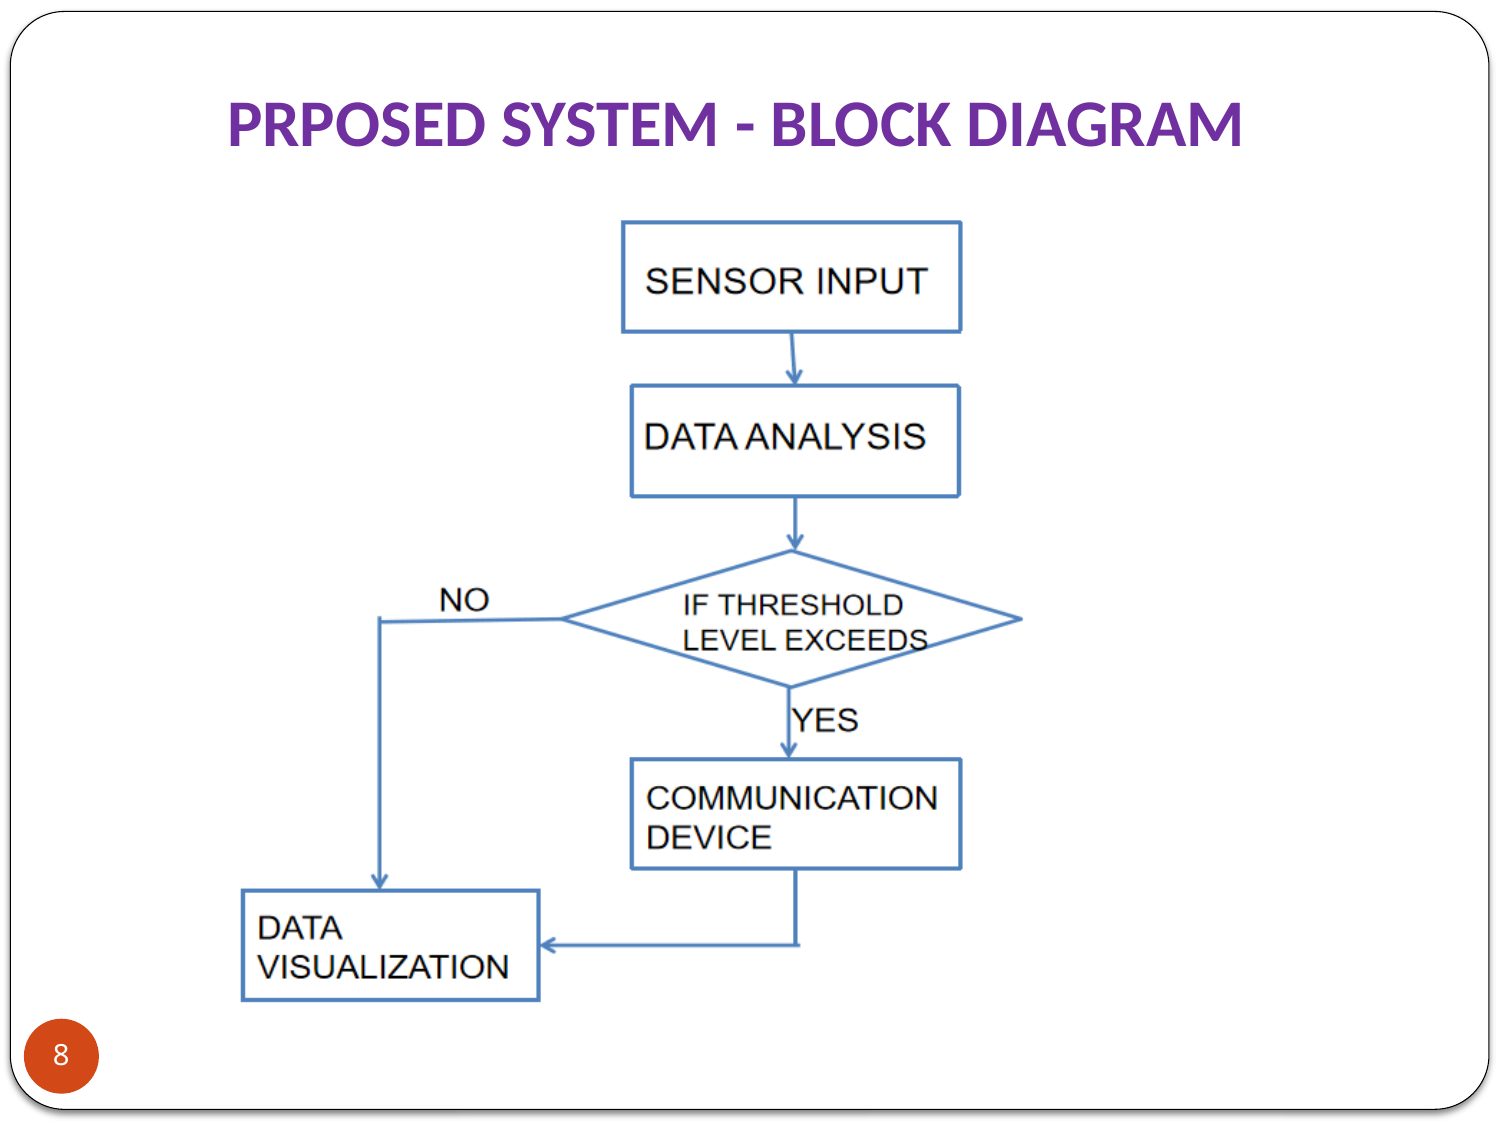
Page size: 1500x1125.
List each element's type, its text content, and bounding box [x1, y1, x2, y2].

title PRPOSED SYSTEM - BLOCK DIAGRAM [61, 62, 1412, 176]
picture [198, 207, 1211, 1023]
slide_number 8 [23, 1018, 99, 1094]
